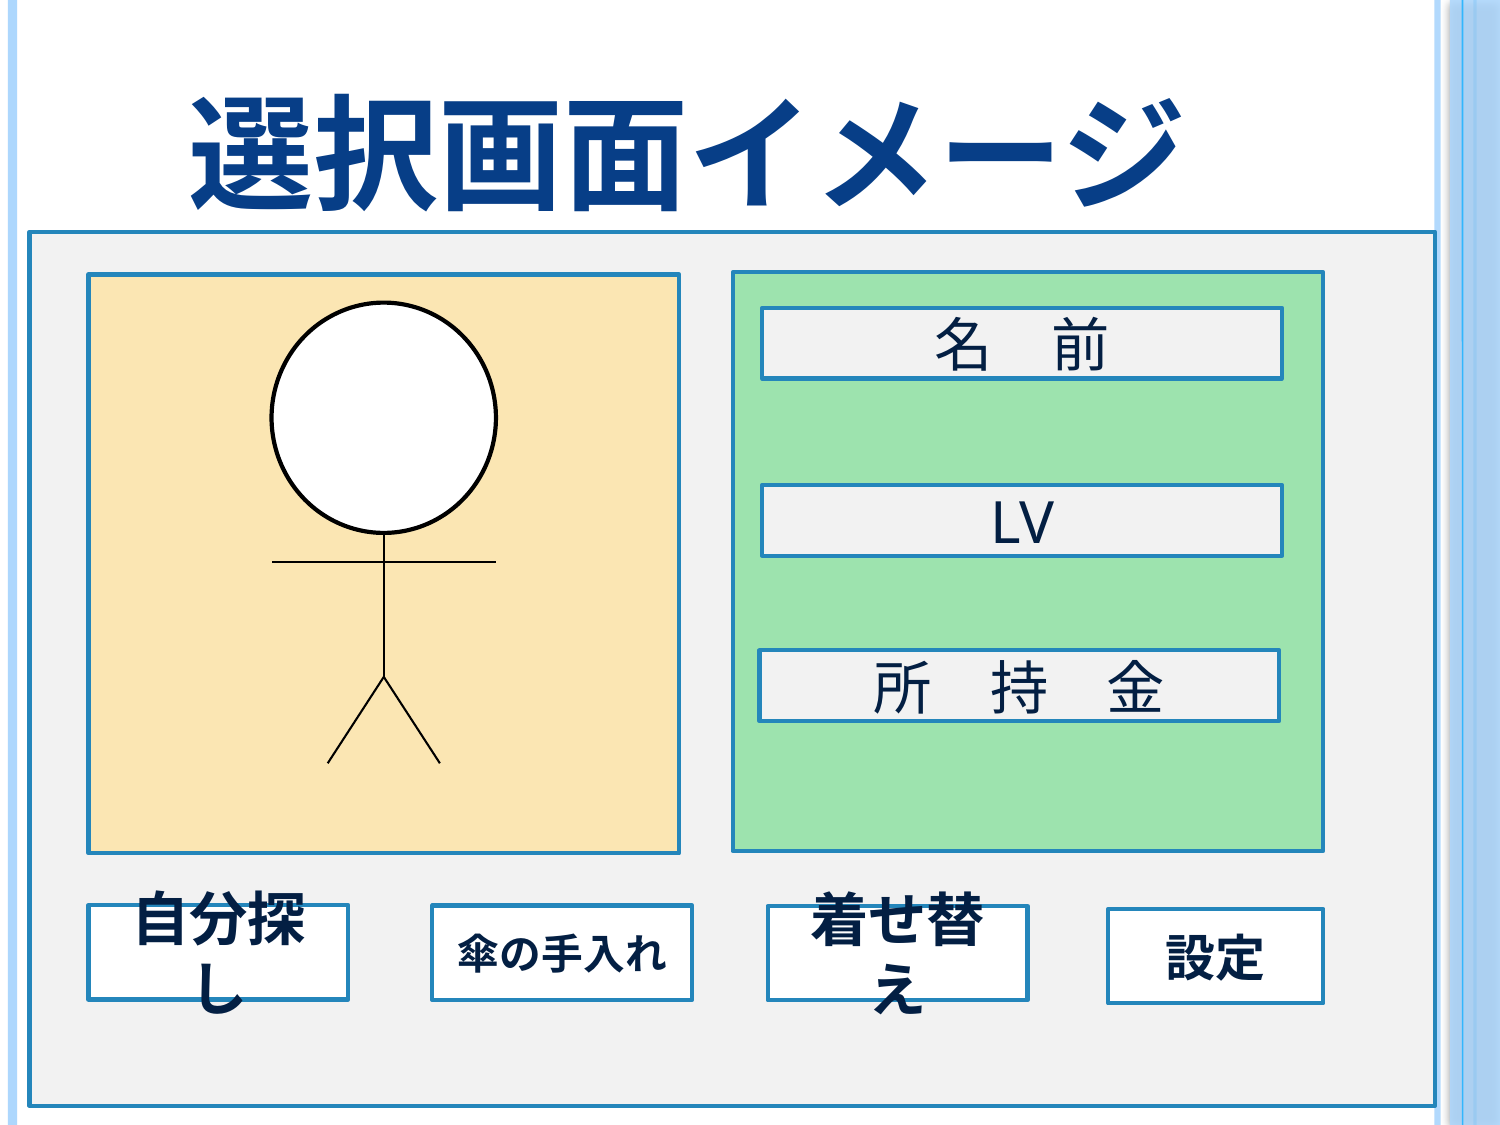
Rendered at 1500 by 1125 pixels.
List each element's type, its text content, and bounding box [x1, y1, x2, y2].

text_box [271, 302, 497, 764]
text_box 自分探し [86, 903, 350, 1002]
text_box [86, 272, 681, 855]
text_box [27, 230, 1437, 1108]
text_box 傘の手入れ [430, 903, 694, 1002]
text_box [731, 270, 1325, 853]
title 選択画面イメージ [75, 45, 1300, 230]
text_box 名 前 [760, 306, 1284, 381]
text_box LV [760, 483, 1284, 558]
text_box 所 持 金 [757, 648, 1281, 723]
text_box 設定 [1106, 907, 1325, 1005]
text_box 着せ替え [766, 904, 1030, 1002]
